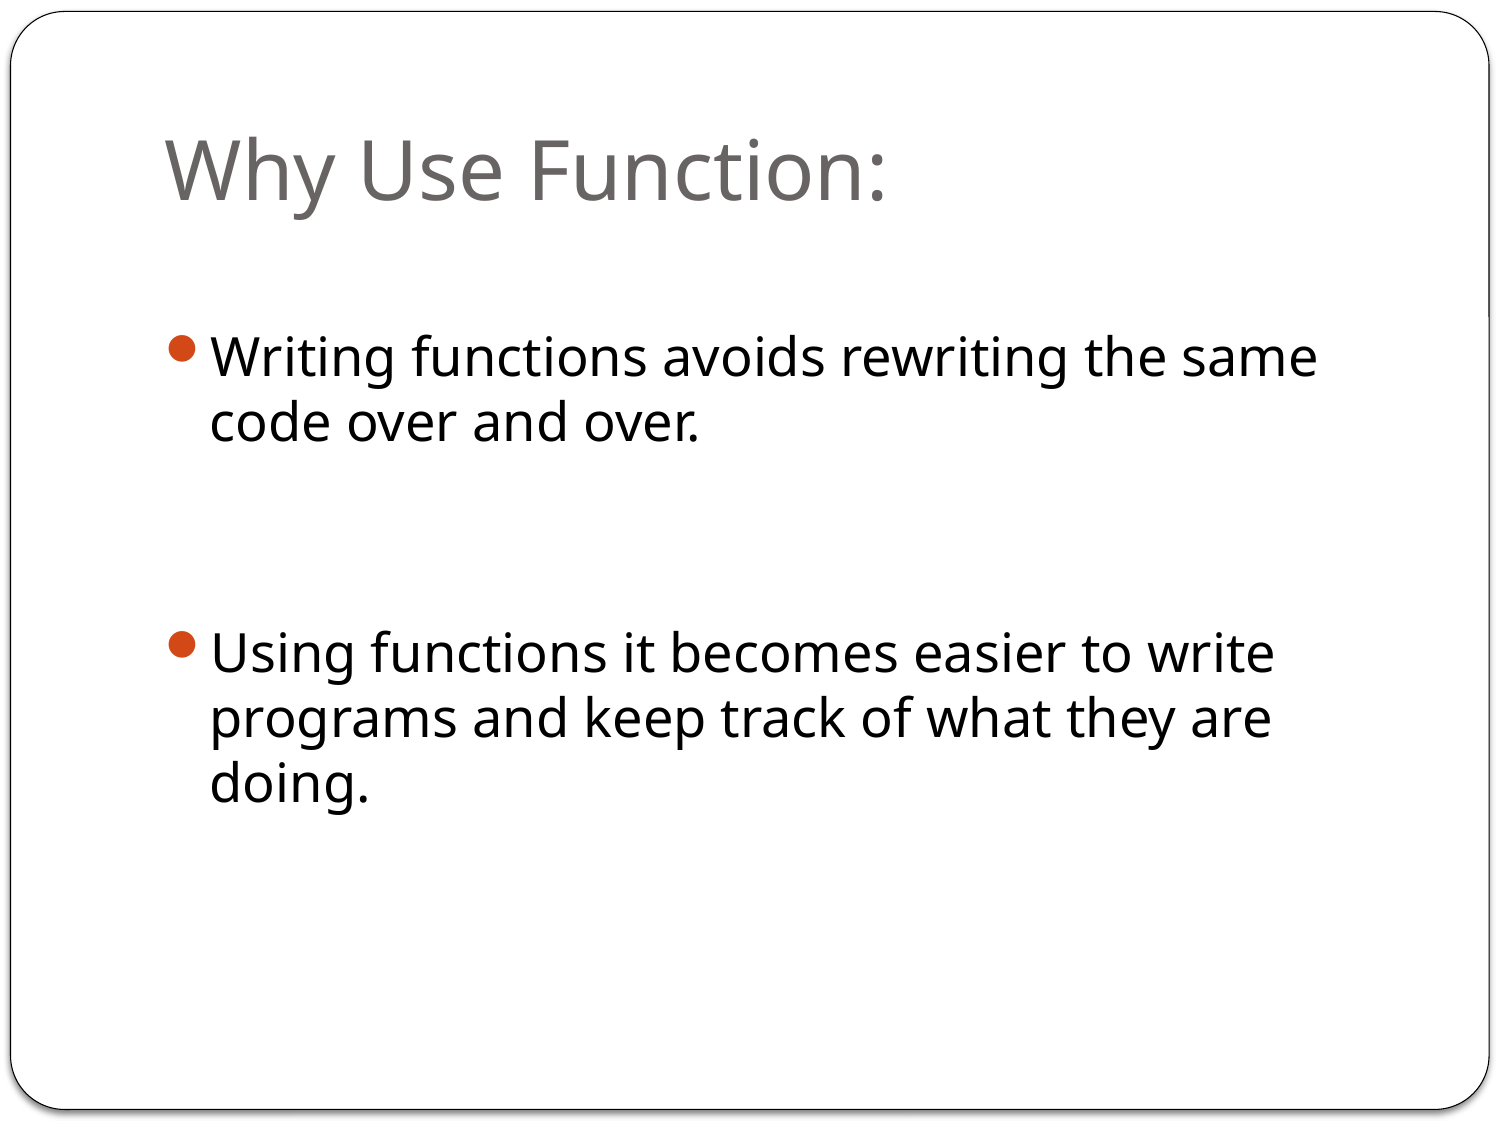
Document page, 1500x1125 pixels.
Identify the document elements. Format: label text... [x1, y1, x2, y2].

title Why Use Function: [150, 45, 1425, 233]
list Writing functions avoids rewriting the same code over and over. Using functions it becomes easier to write programs and keep track of what they are doing. [150, 237, 1425, 988]
